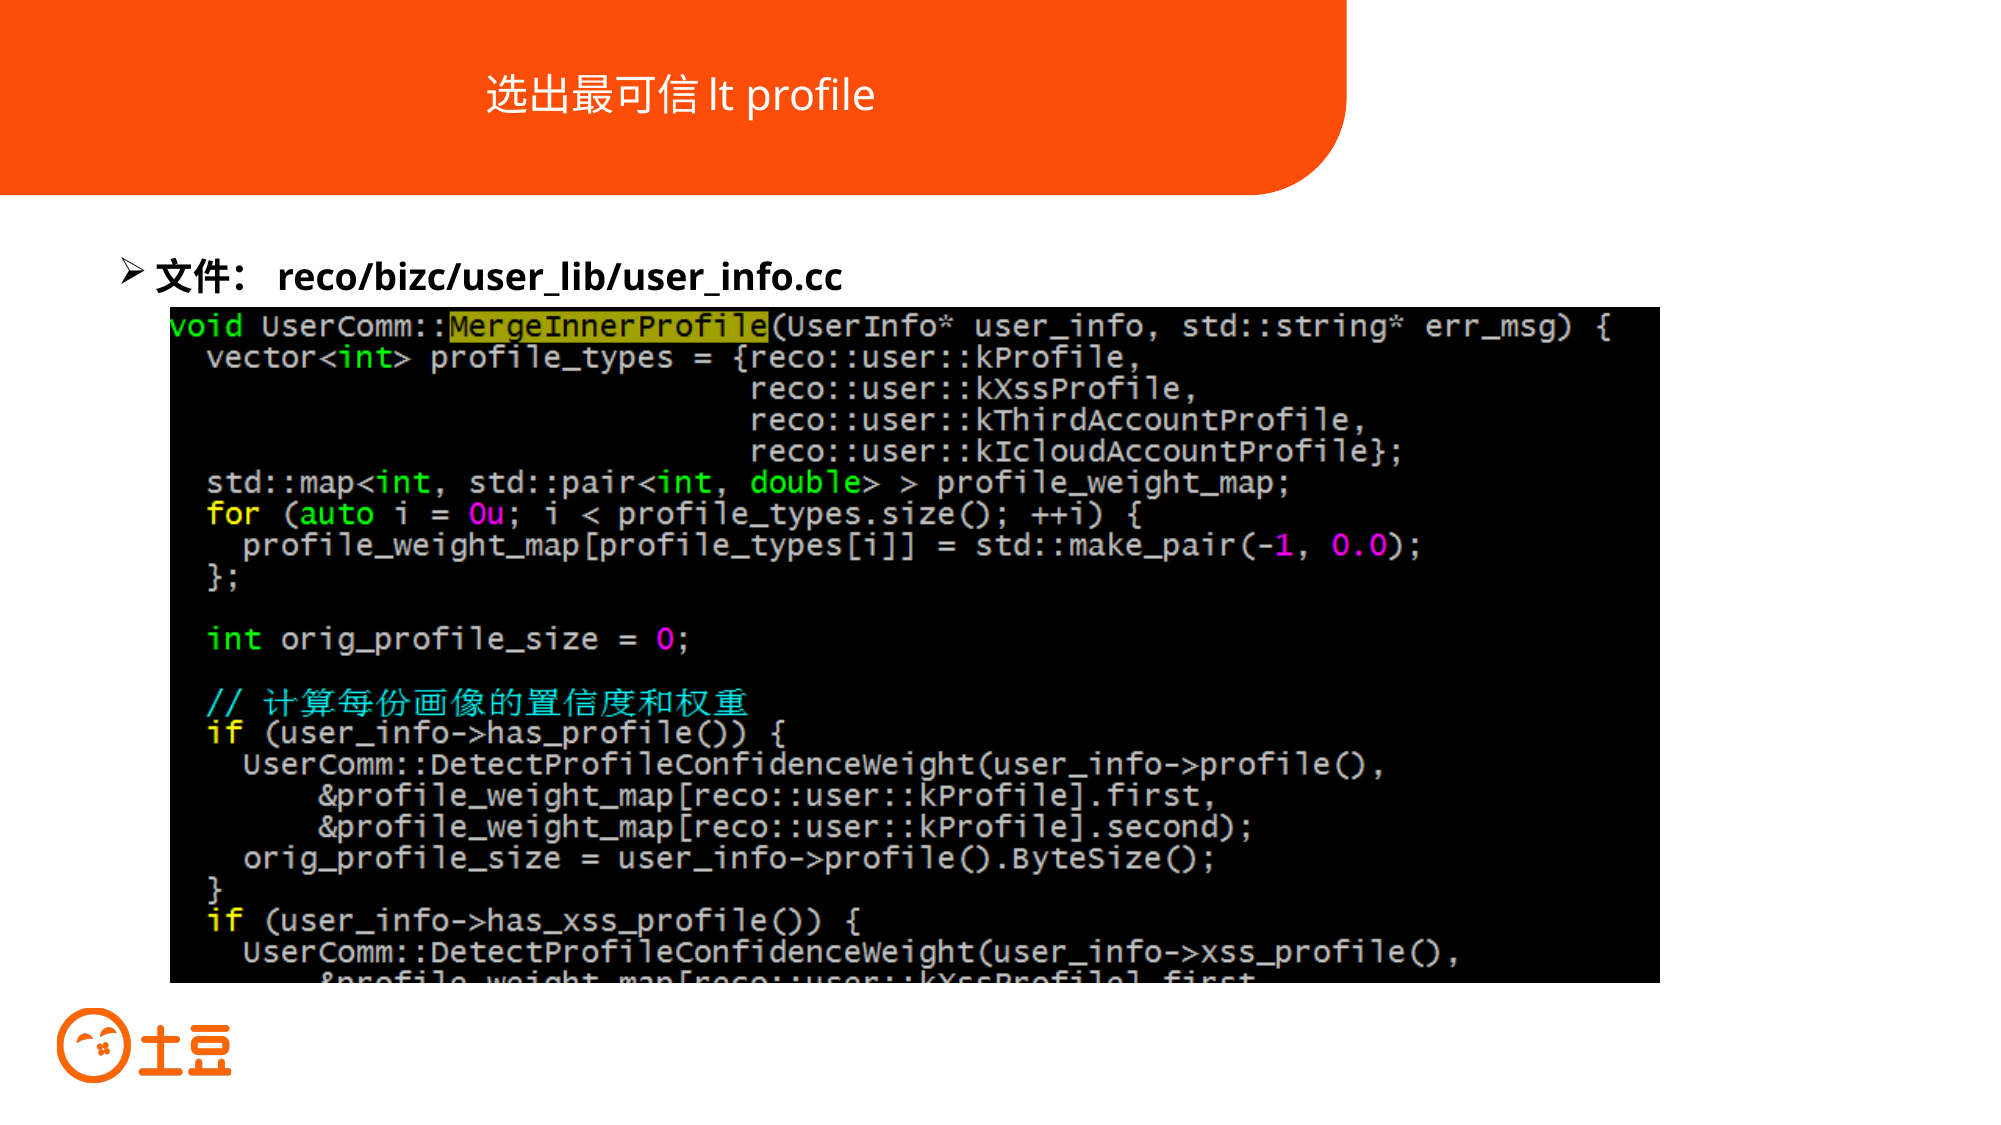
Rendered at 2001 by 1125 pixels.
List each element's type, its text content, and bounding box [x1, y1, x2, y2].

list 选出最可信lt profile [470, 66, 894, 141]
picture [170, 307, 1660, 983]
list 文件：reco/bizc/user_lib/user_info.cc [103, 222, 1897, 989]
